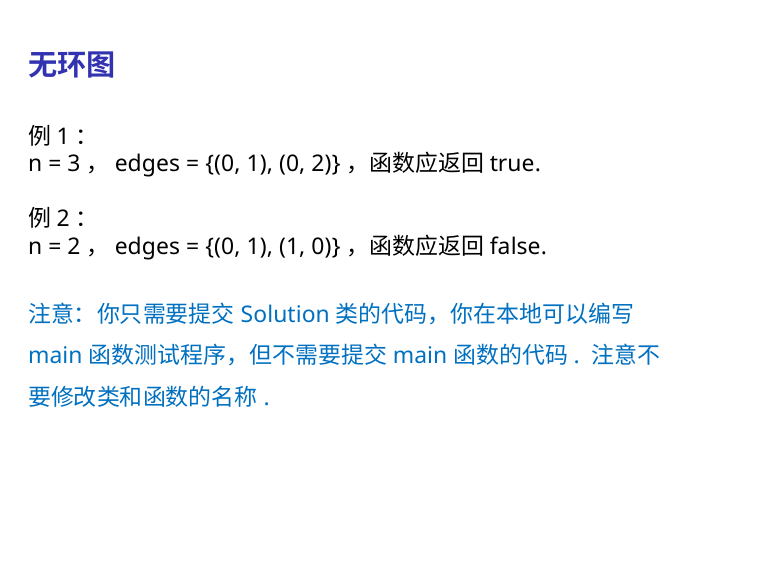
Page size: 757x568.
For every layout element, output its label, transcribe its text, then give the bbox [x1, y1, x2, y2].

title 无环图 [28, 46, 675, 82]
list 例1： n = 3，edges = {(0, 1), (0, 2)}，函数应返回true. 例2： n = 2，edges = {(0, 1), (1, 0)}，函数应返回false. 注意：你只需要提交Solution类的代码，你在本地可以编写main函数测试程序，但不需要提交main函数的代码. 注意不要修改类和函数的名称. [28, 121, 679, 441]
